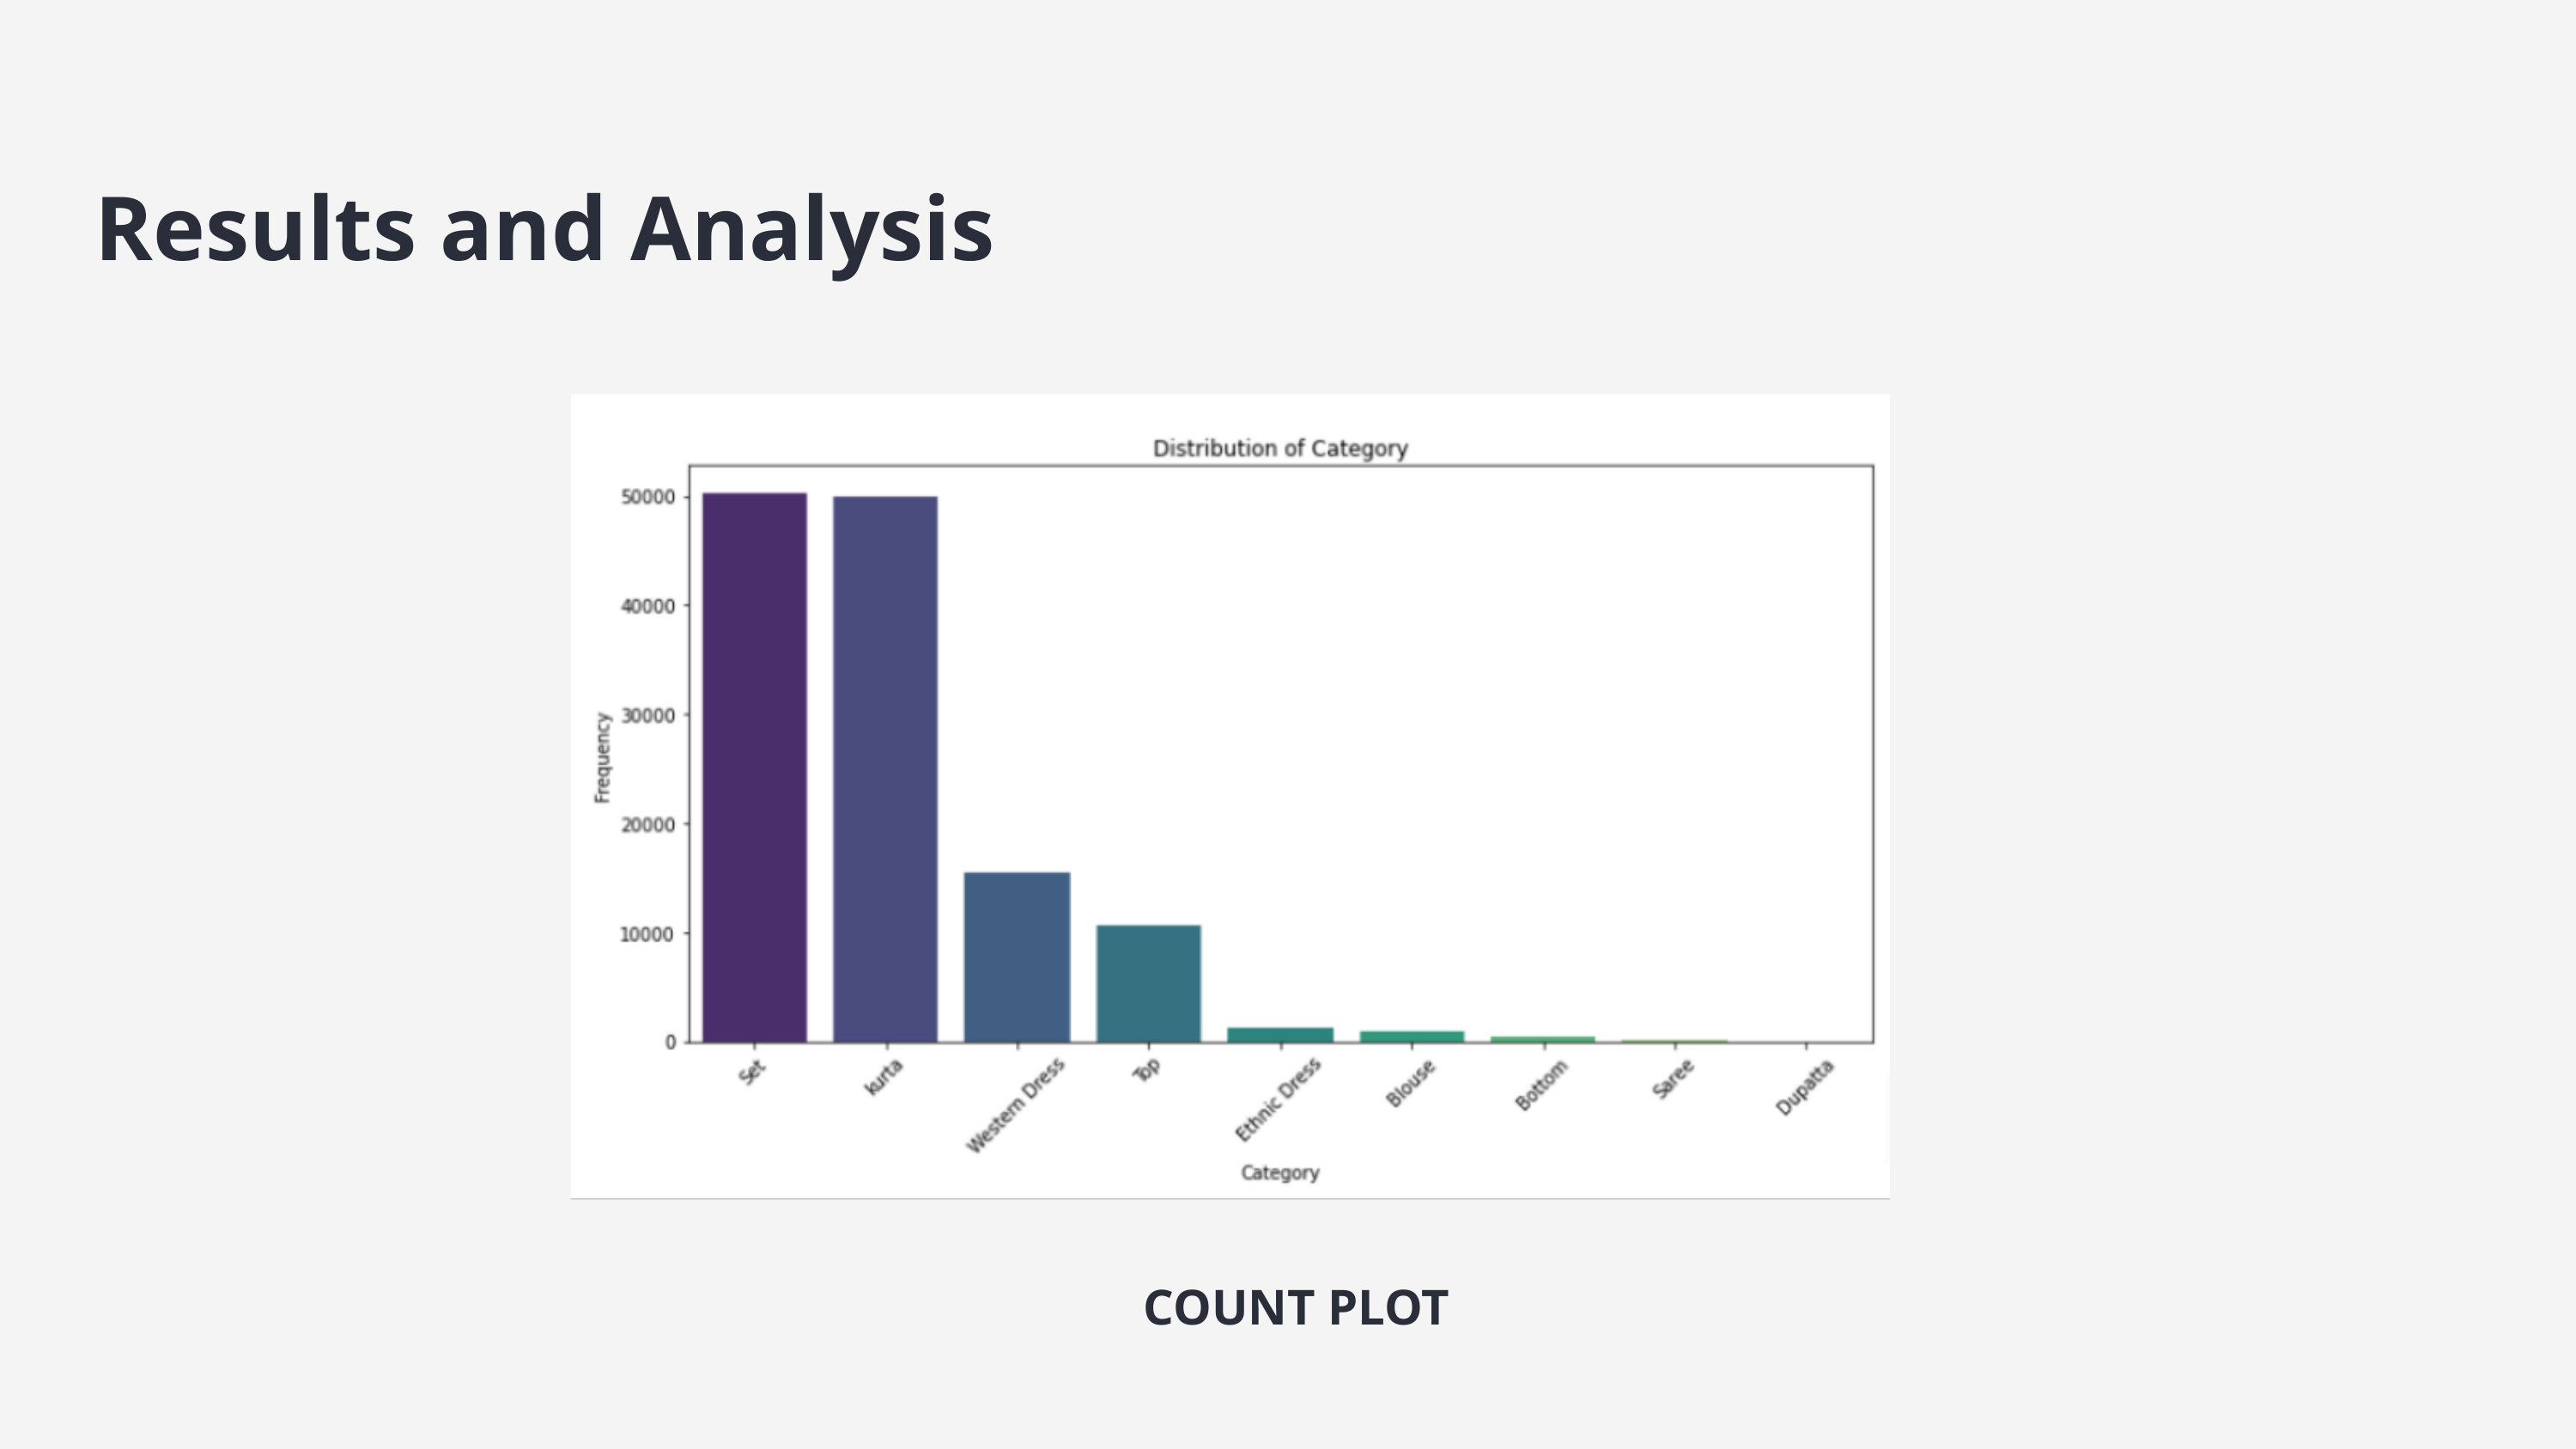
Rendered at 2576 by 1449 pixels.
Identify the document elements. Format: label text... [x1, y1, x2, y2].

text_box Results and Analysis [94, 163, 2481, 279]
text_box COUNT PLOT [976, 1266, 1617, 1335]
text_box [570, 394, 1891, 1202]
